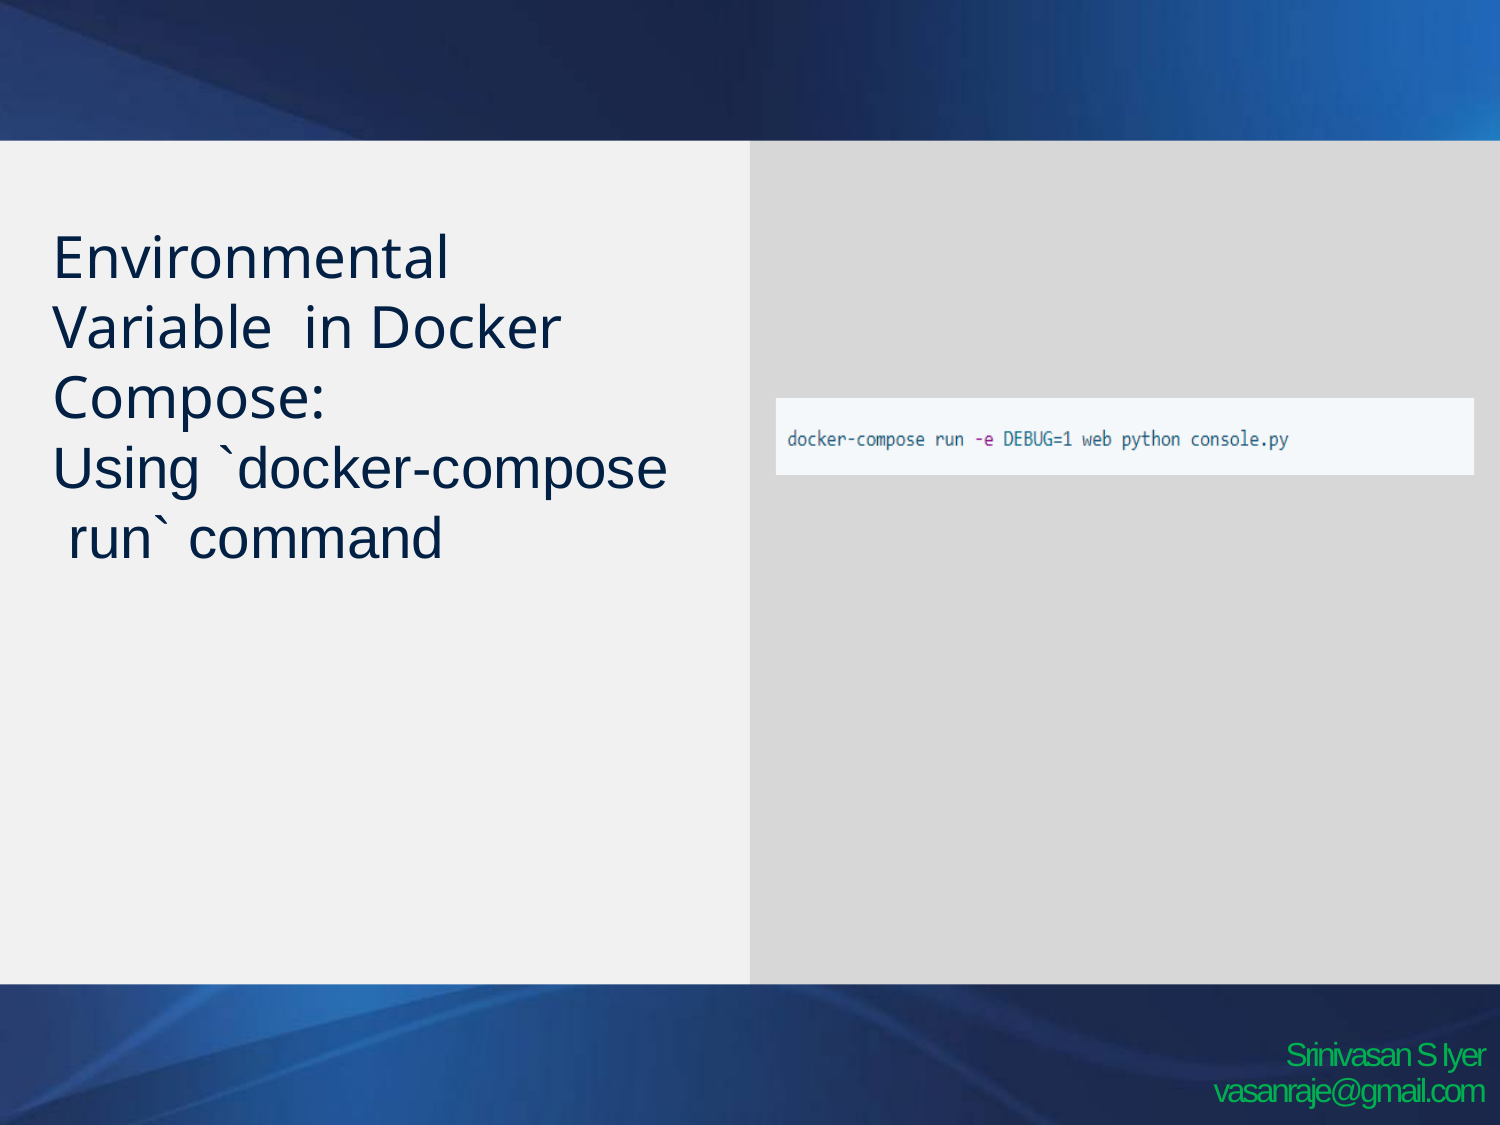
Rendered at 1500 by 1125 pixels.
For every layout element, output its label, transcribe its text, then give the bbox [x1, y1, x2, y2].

picture [0, 985, 1500, 1125]
picture [0, 0, 1500, 140]
text_box Using `docker-compose run` command [50, 427, 672, 570]
title Environmental Variable in Docker Compose: [50, 217, 659, 427]
text_box [0, 140, 749, 985]
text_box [749, 140, 1500, 985]
